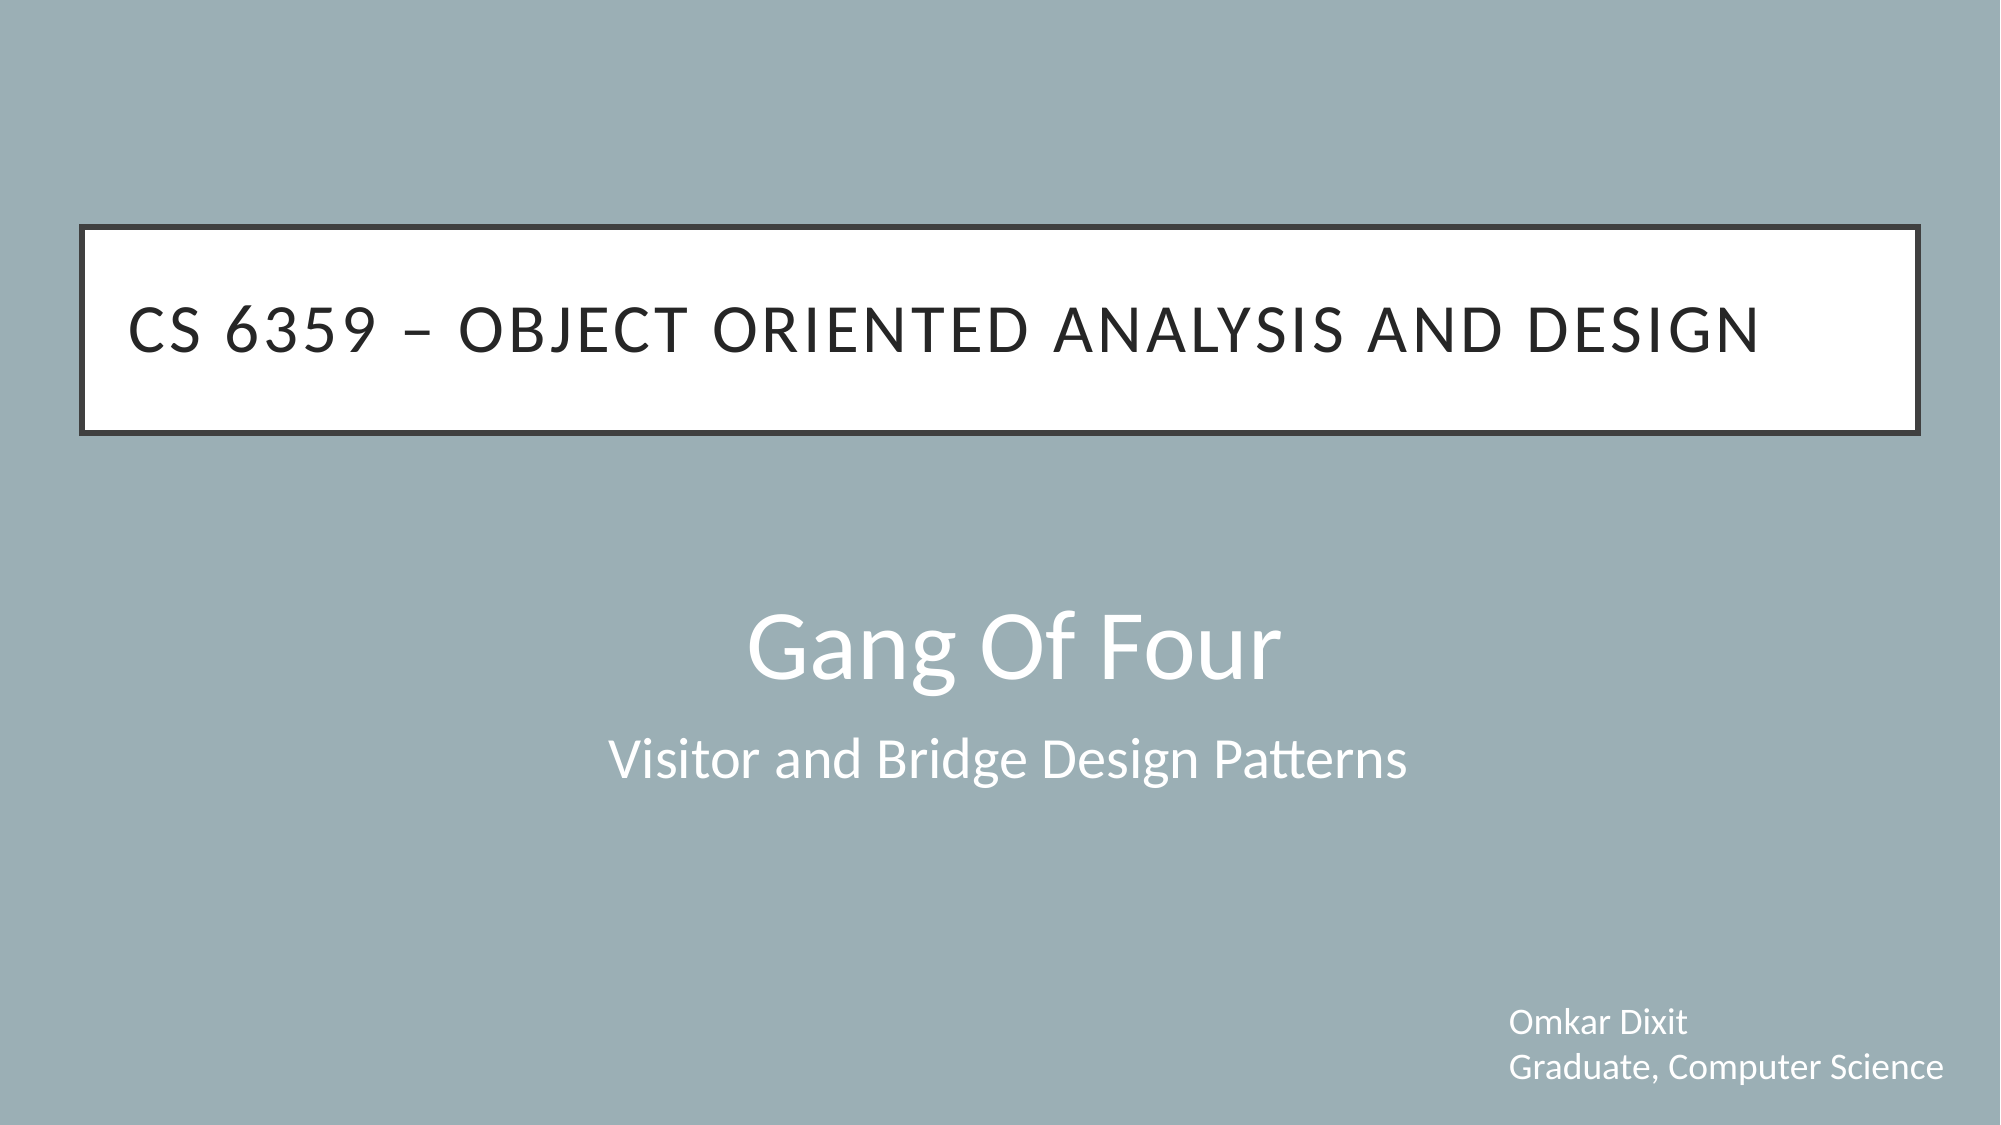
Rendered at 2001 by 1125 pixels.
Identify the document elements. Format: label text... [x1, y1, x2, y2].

title CS 6359 – Object Oriented Analysis and Design [79, 224, 1921, 436]
text_box Omkar Dixit Graduate, Computer Science [1494, 989, 1960, 1095]
subtitle Gang Of Four Visitor and Bridge Design Patterns [194, 571, 1837, 811]
